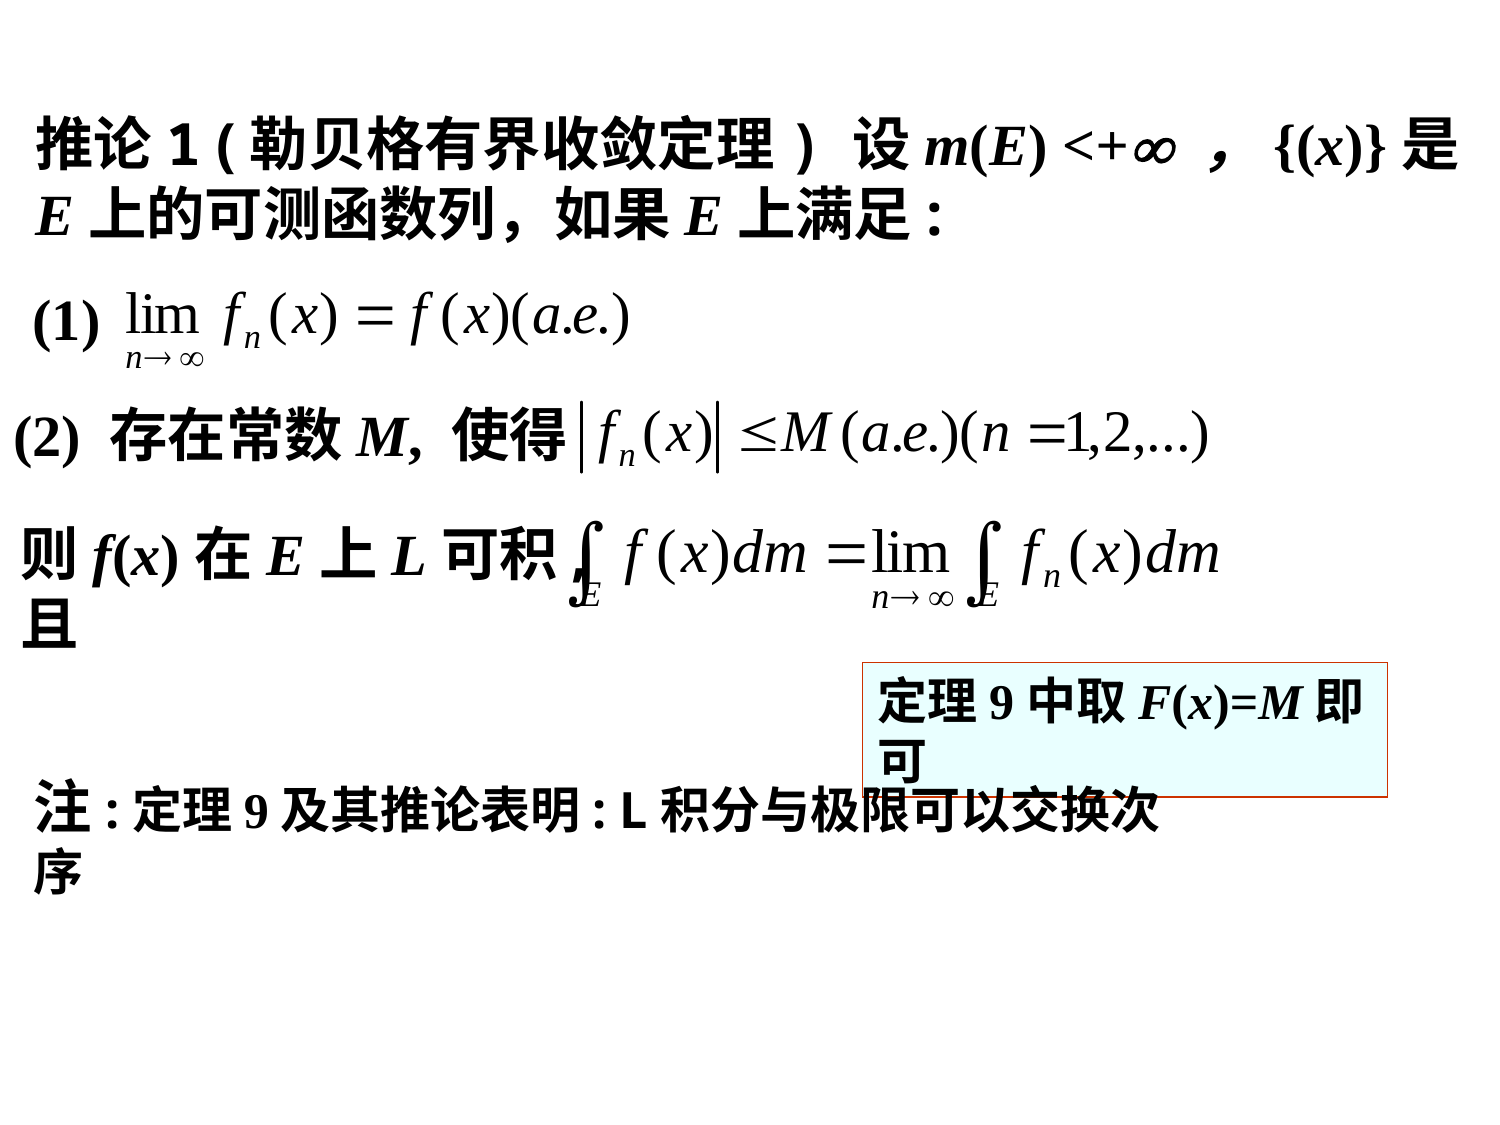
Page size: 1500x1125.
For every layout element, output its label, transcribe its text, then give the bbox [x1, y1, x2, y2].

text_box 则f(x)在E上L可积,且 [5, 509, 654, 664]
text_box 定理9中取F(x)=M即可 [862, 662, 1388, 798]
text_box (1) [17, 275, 116, 360]
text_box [549, 499, 1231, 624]
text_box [116, 274, 642, 384]
text_box (2) 存在常数M, 使得 [0, 391, 570, 476]
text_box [570, 387, 1223, 487]
text_box 注:定理9及其推论表明: L积分与极限可以交换次序 [18, 762, 1201, 908]
